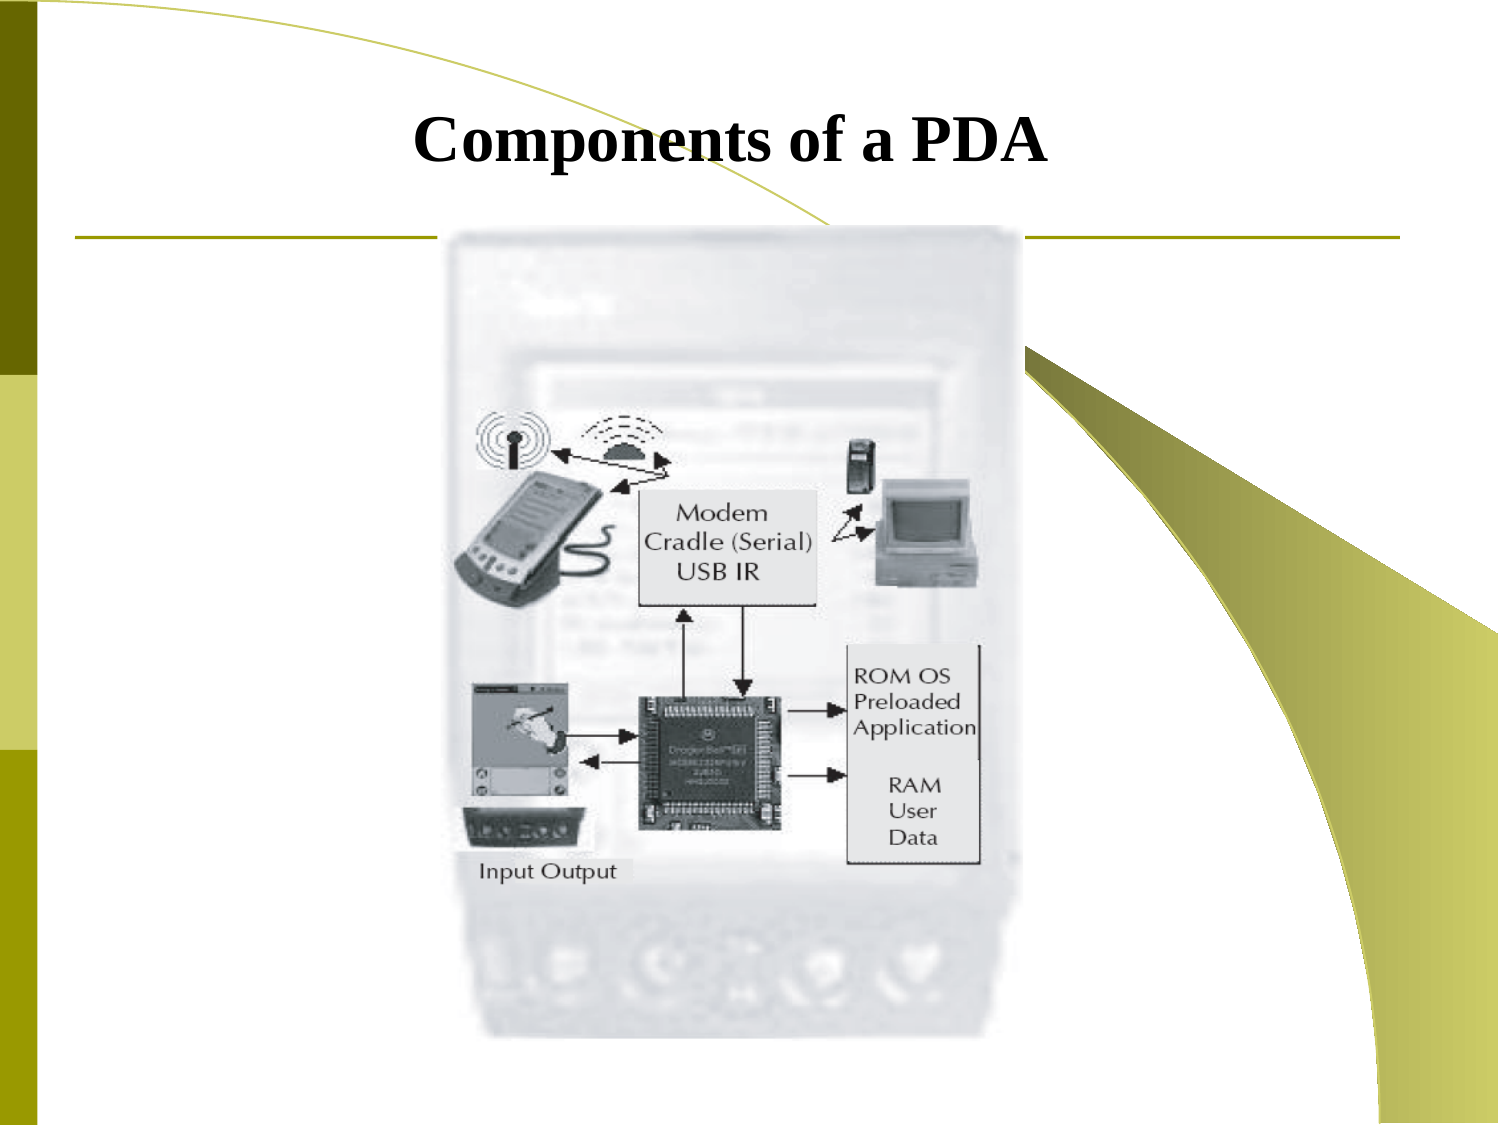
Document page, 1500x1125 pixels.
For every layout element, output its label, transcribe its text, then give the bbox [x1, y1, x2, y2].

text_box Components of a PDA [62, 87, 1400, 183]
picture [437, 224, 1025, 1047]
